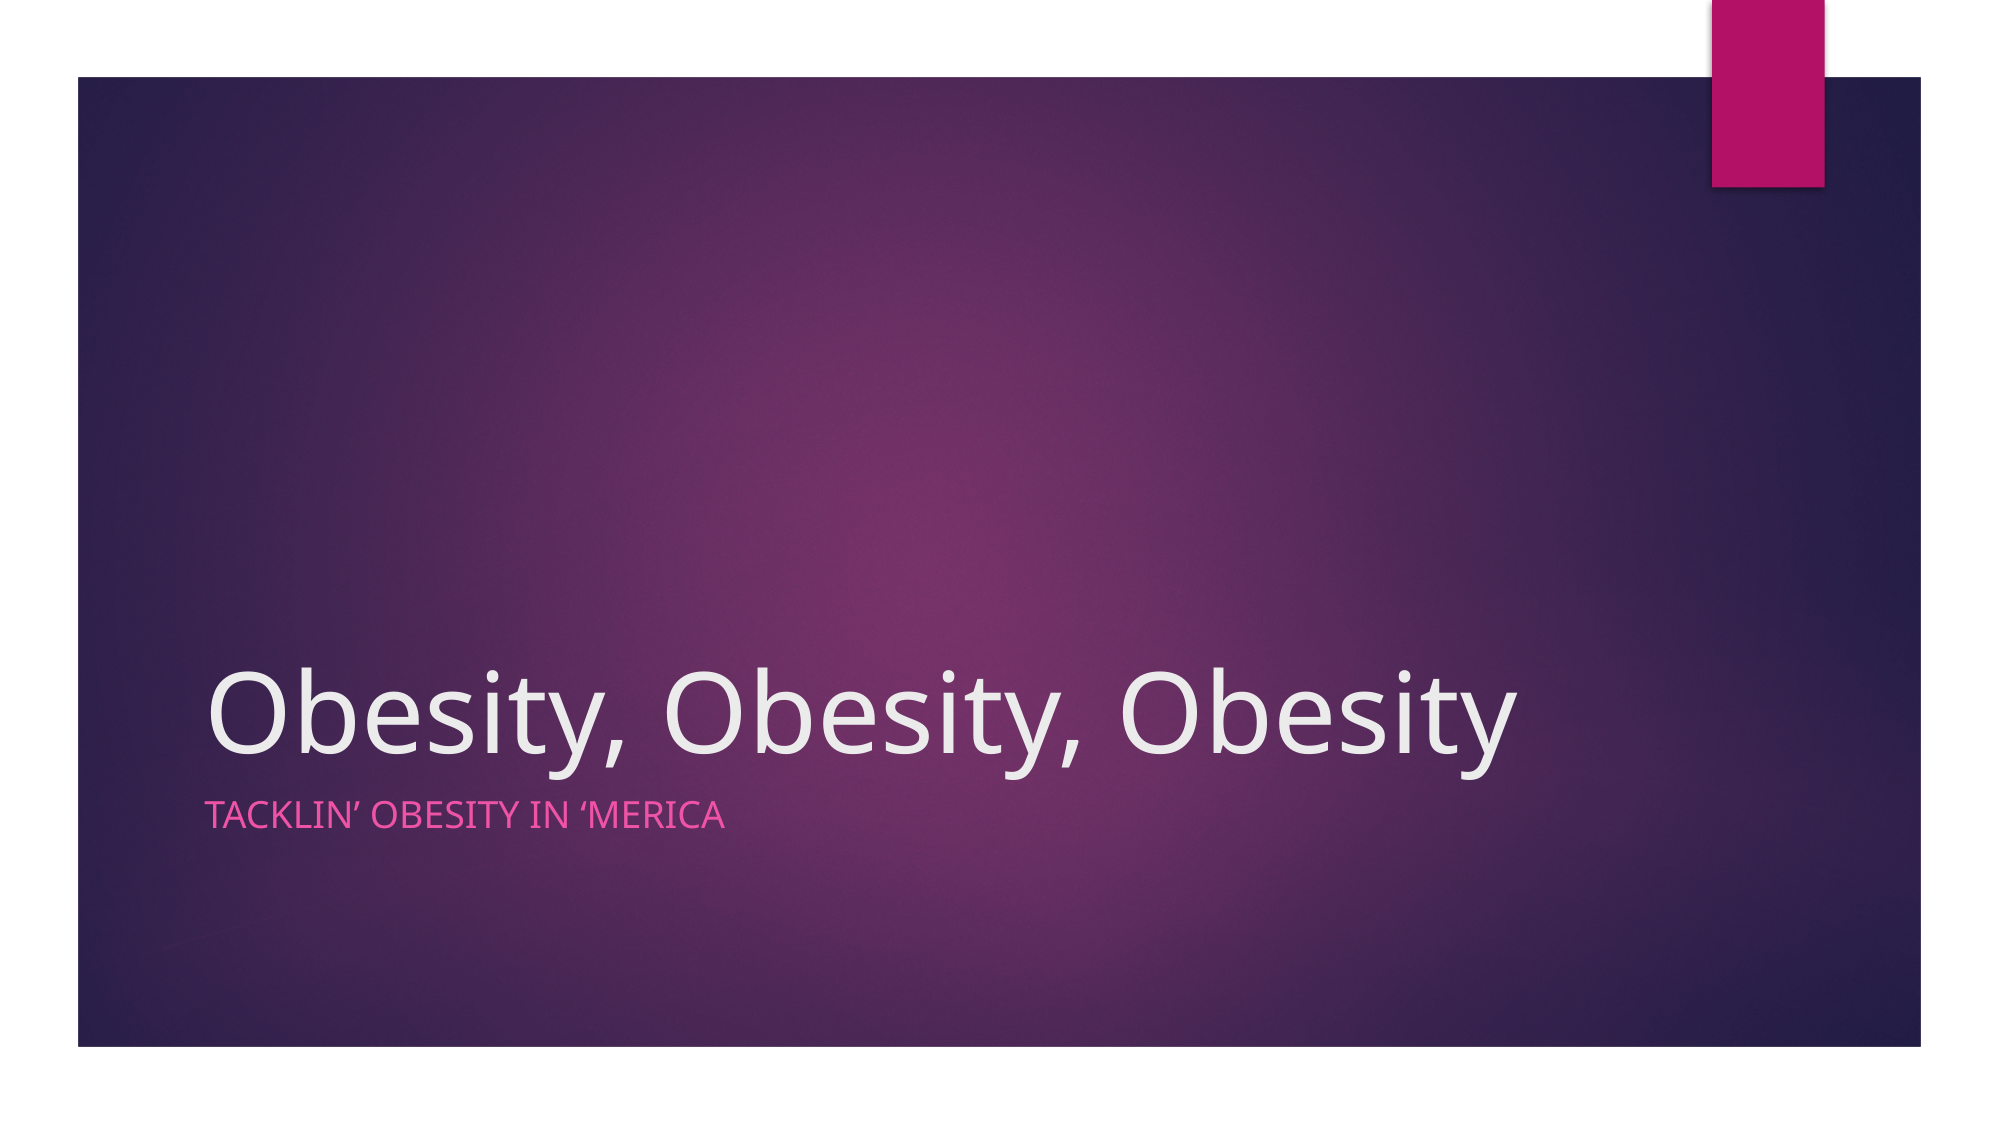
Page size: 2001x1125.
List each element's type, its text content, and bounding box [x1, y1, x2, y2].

subtitle Tacklin’ Obesity in ‘Merica [189, 783, 1638, 925]
title Obesity, Obesity, Obesity [189, 344, 1638, 783]
